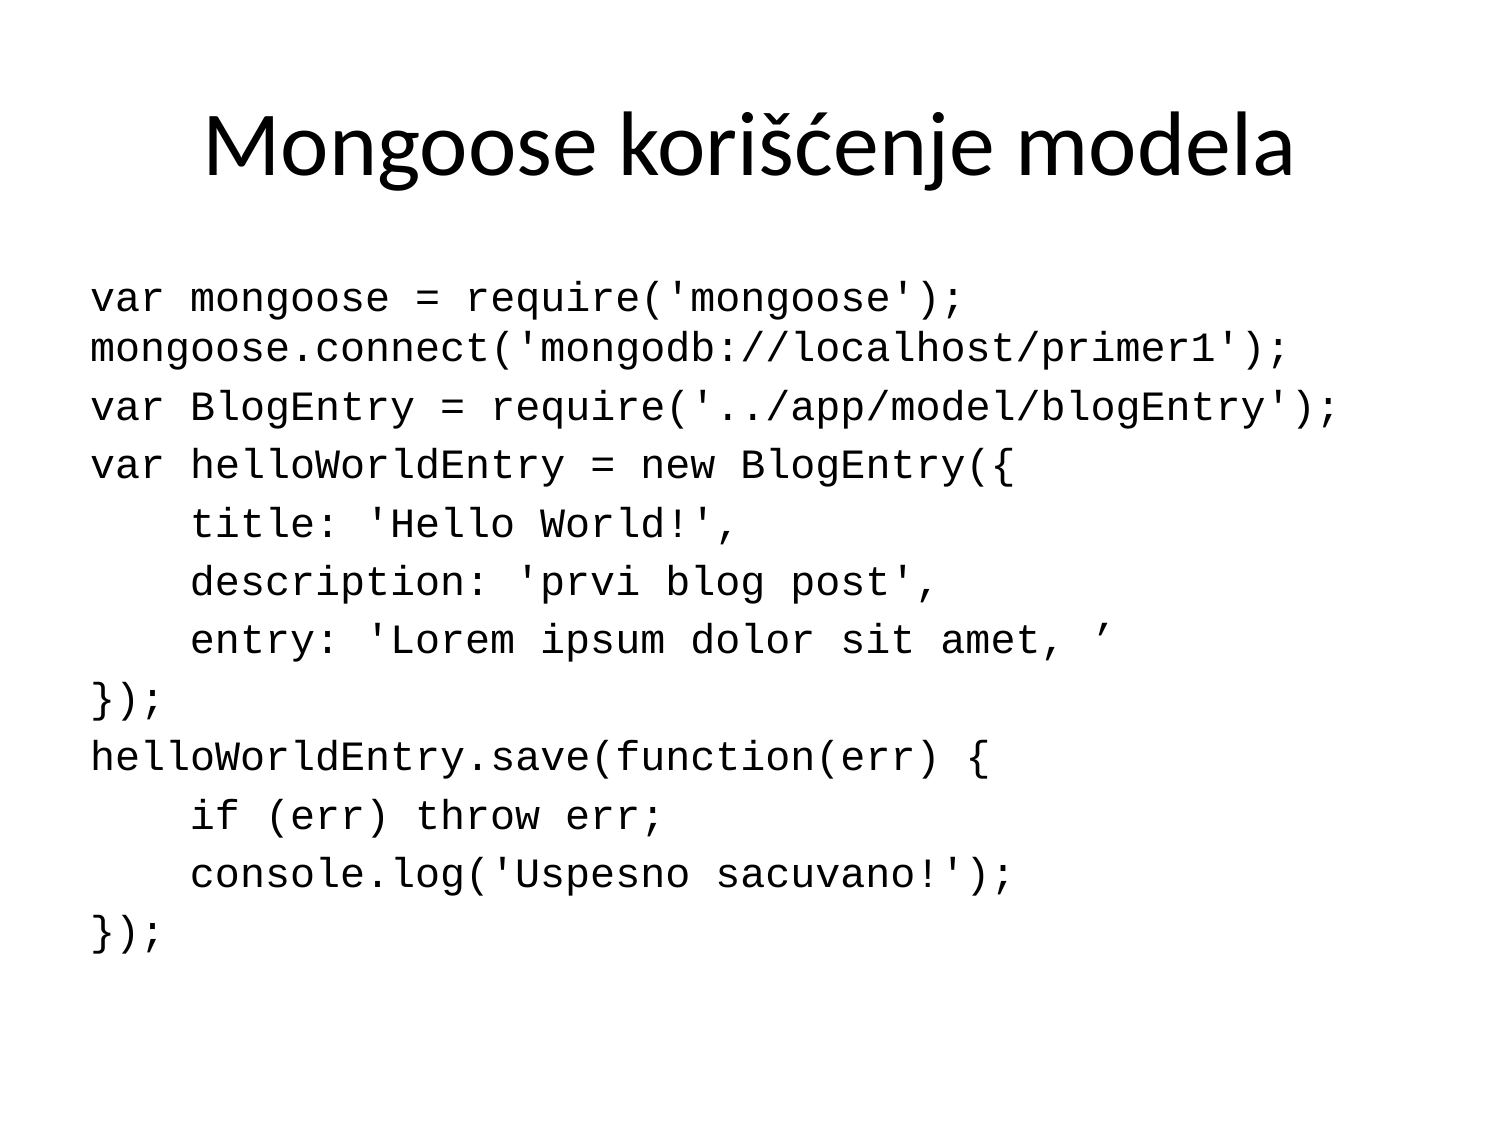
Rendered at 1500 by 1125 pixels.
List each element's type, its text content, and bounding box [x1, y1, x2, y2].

title Mongoose korišćenje modela [75, 45, 1425, 233]
list var mongoose = require('mongoose'); mongoose.connect('mongodb://localhost/primer1'); var BlogEntry = require('../app/model/blogEntry'); var helloWorldEntry = new BlogEntry({ title: 'Hello World!', description: 'prvi blog post', entry: 'Lorem ipsum dolor sit amet, ’ }); helloWorldEntry.save(function(err) { if (err) throw err; console.log('Uspesno sacuvano!'); }); [75, 262, 1425, 1005]
